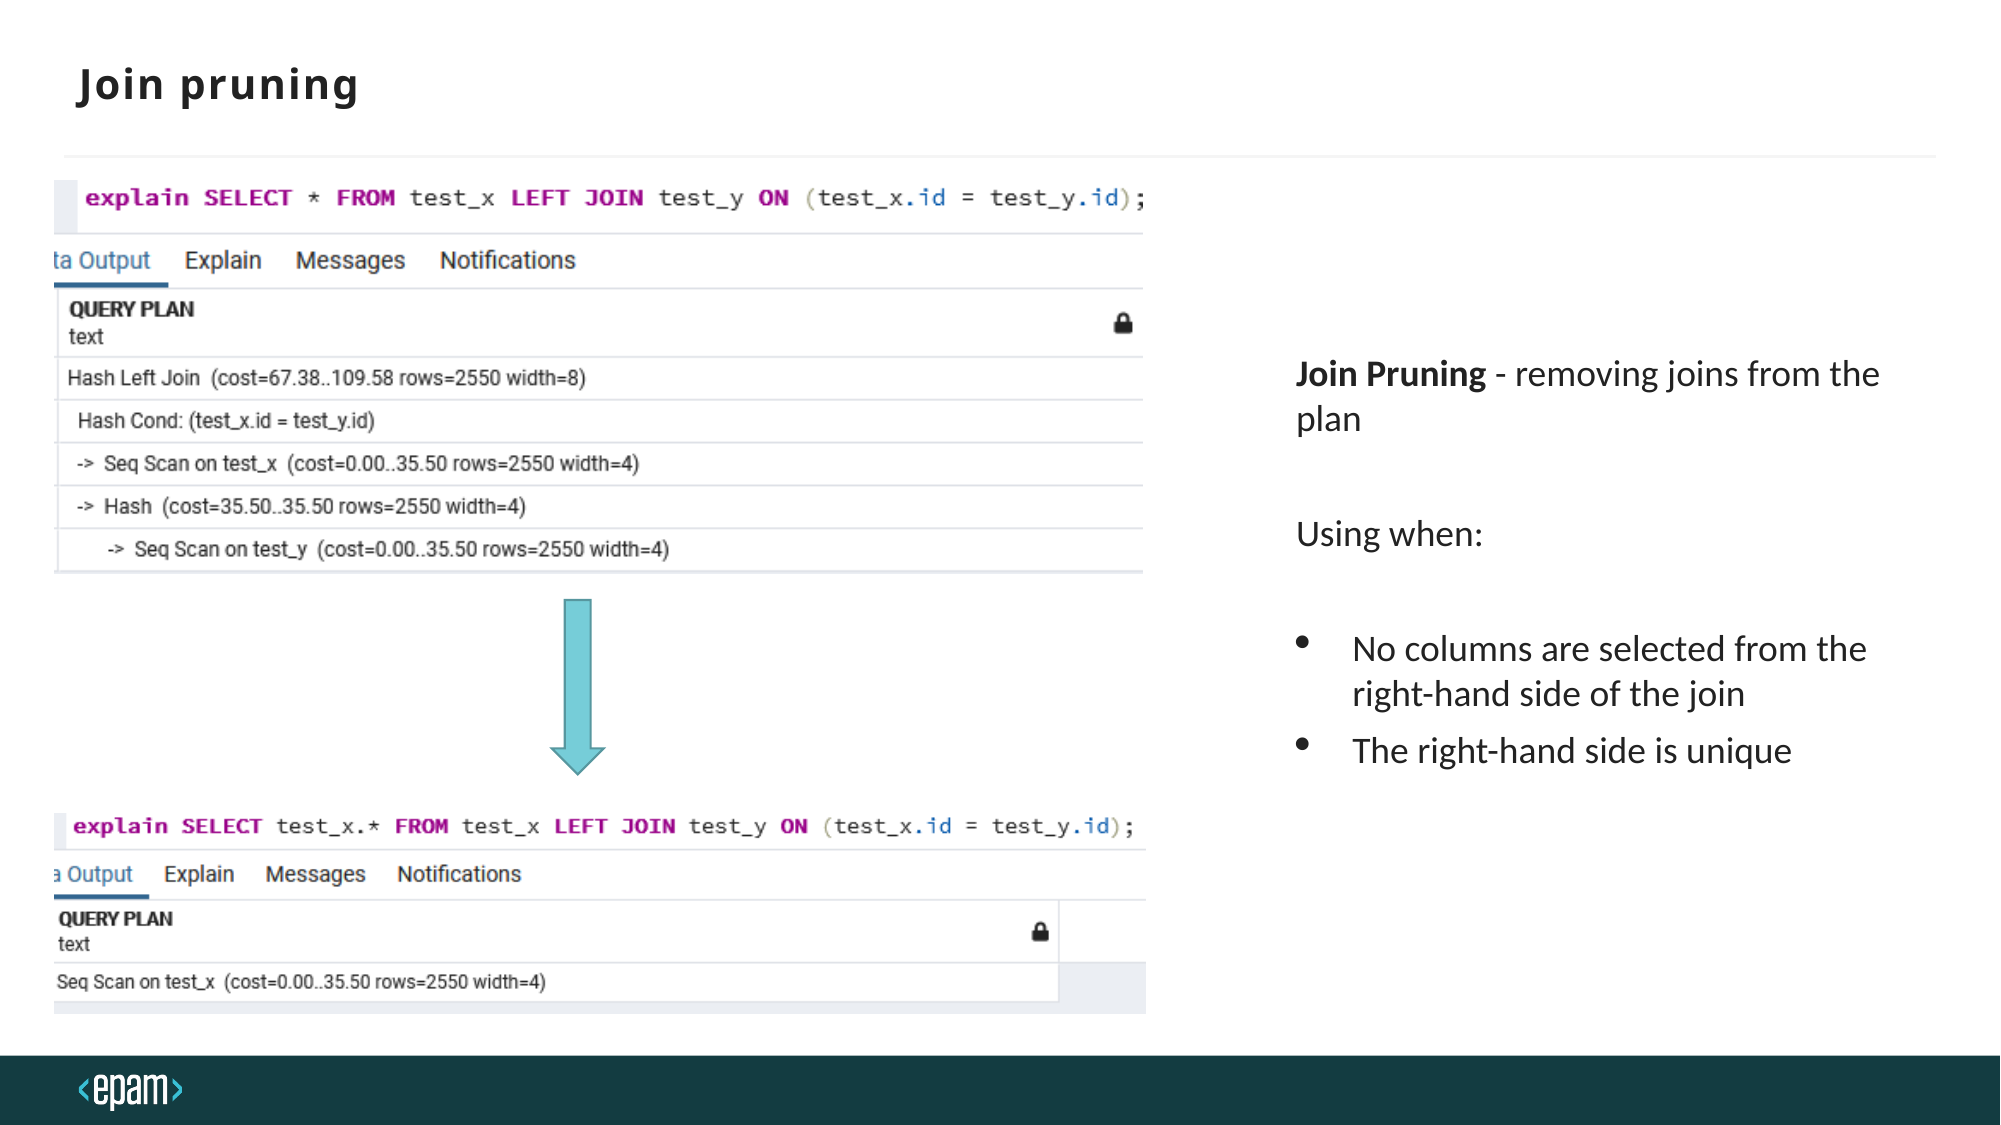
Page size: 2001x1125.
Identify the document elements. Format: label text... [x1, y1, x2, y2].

picture [54, 813, 1146, 1014]
text_box Join Pruning - removing joins from the plan Using when: No columns are selected from the right-hand side of the join The right-hand side is unique [1281, 341, 1945, 779]
picture [54, 180, 1143, 574]
text_box [549, 598, 607, 776]
title Join pruning [78, 50, 1922, 116]
